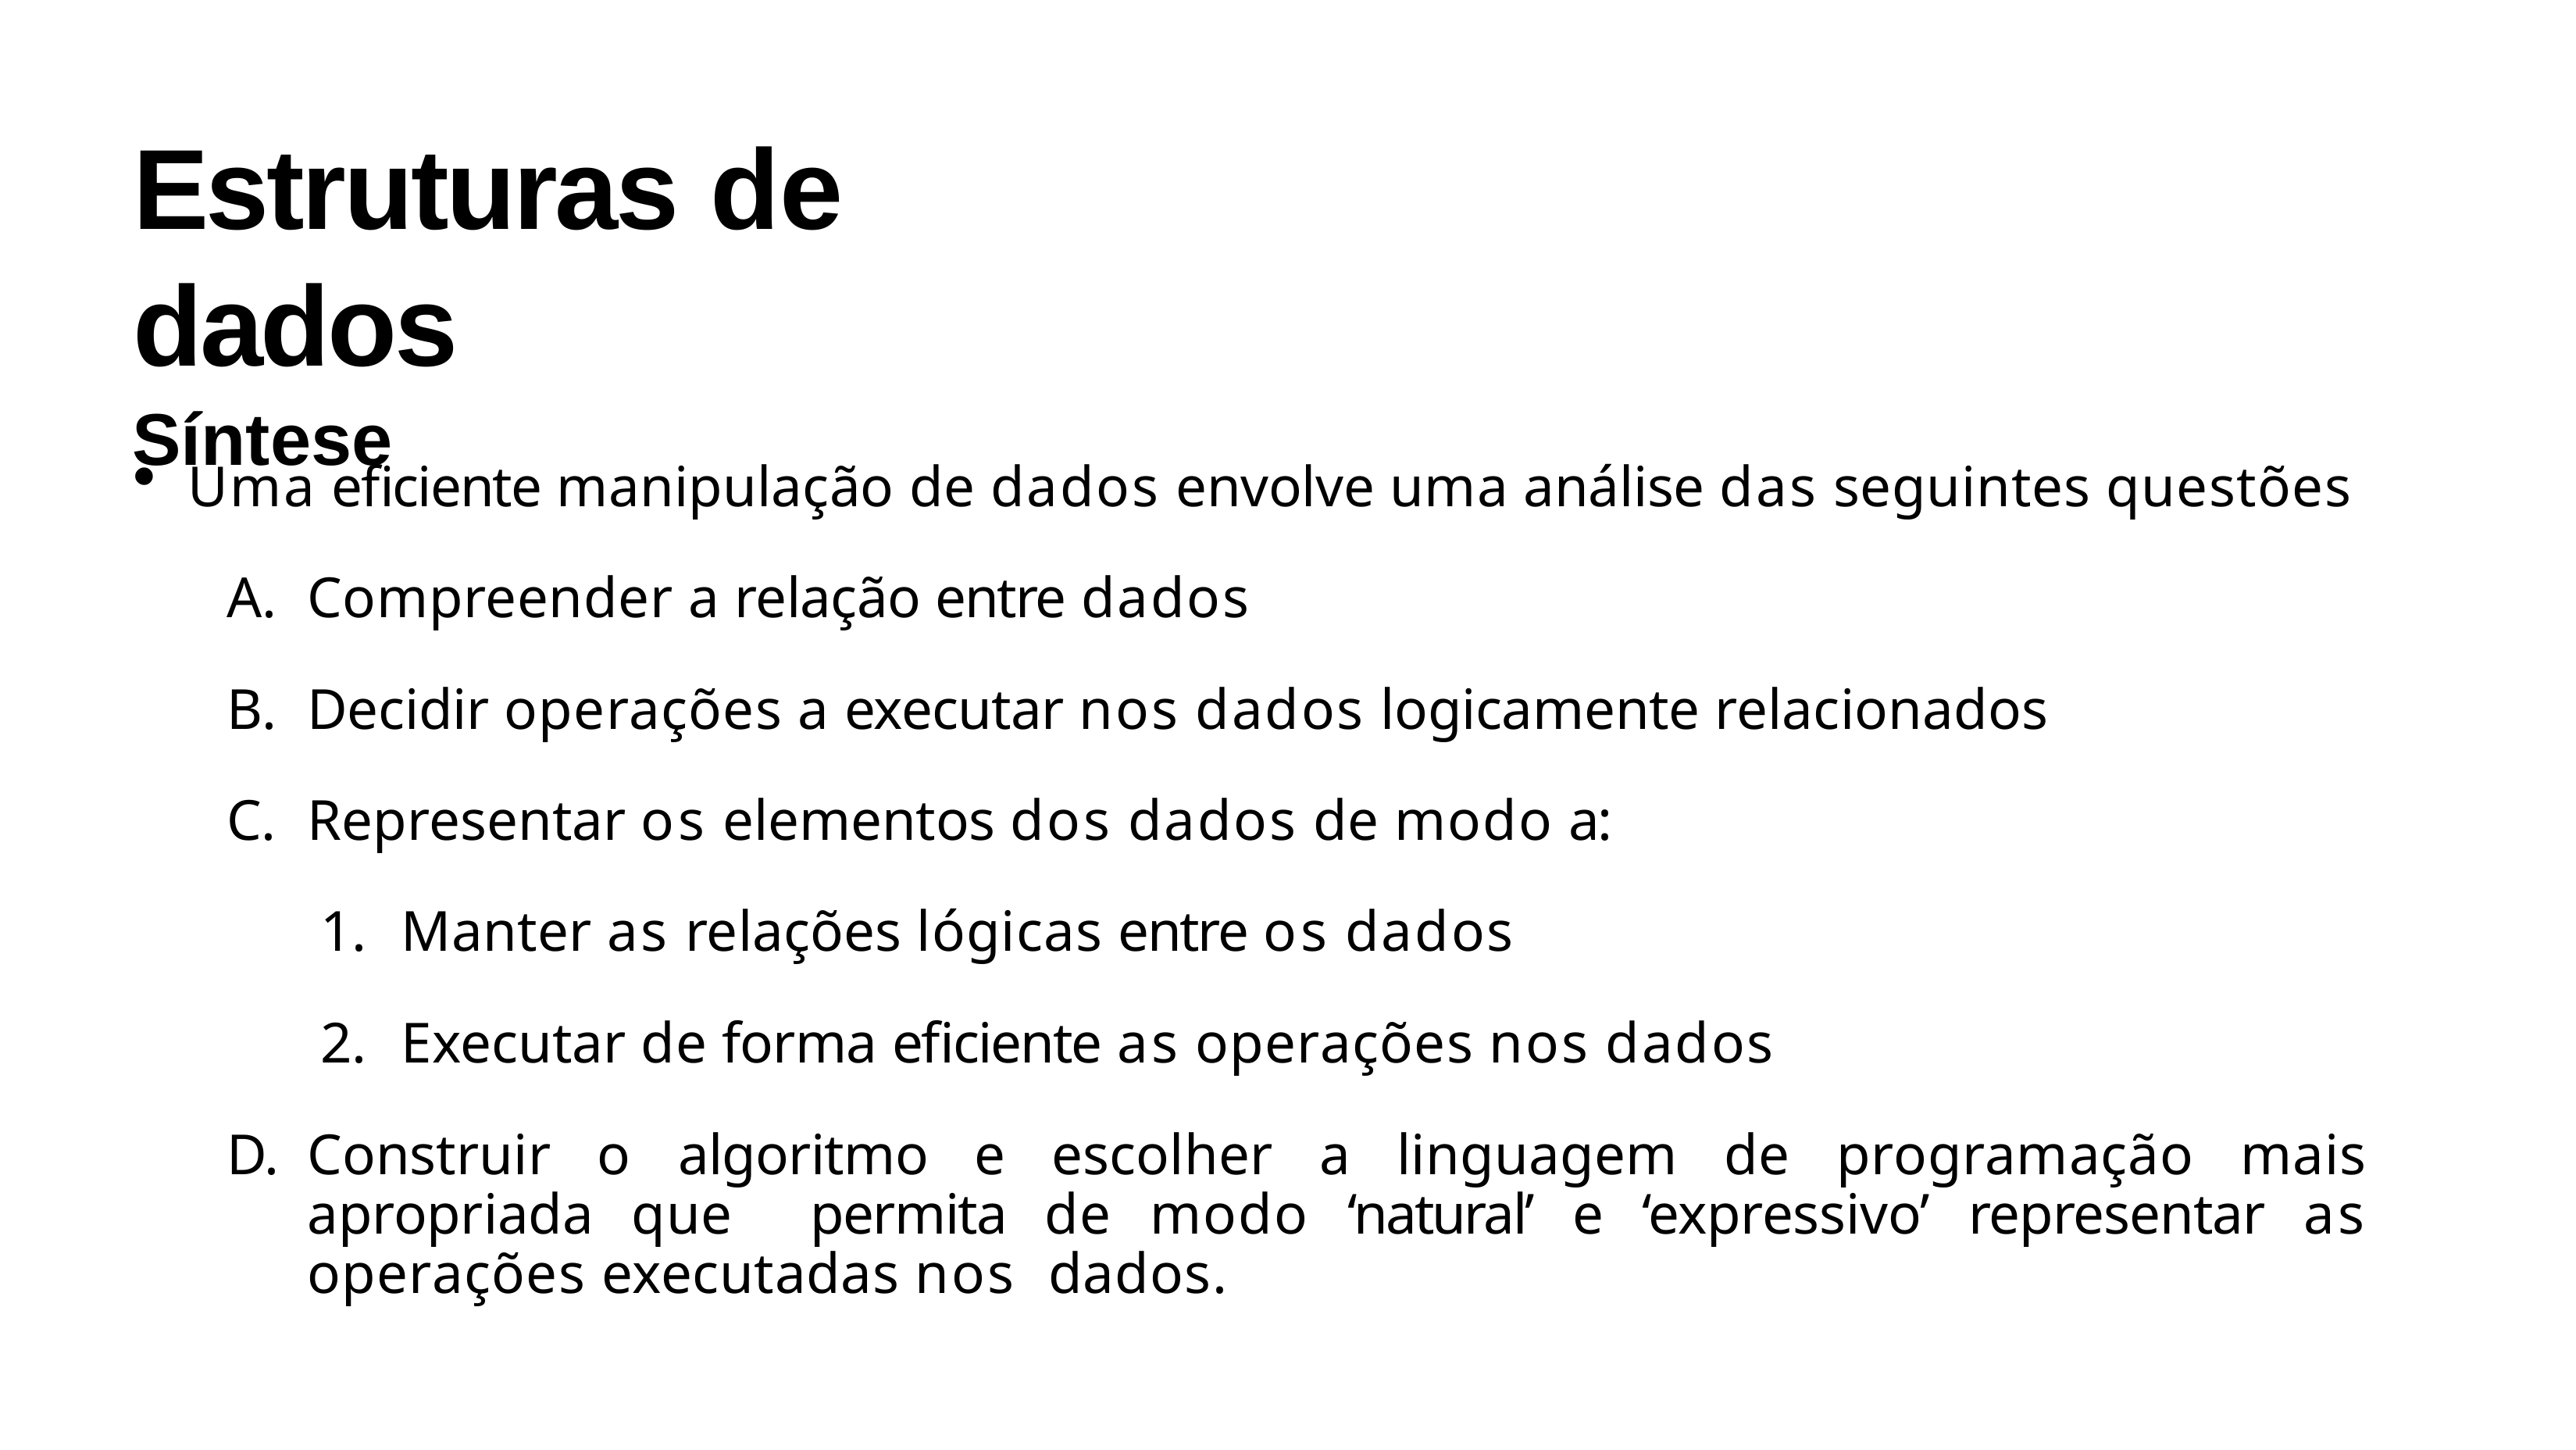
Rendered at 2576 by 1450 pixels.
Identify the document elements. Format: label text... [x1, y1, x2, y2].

title Estruturas de dados Síntese [130, 113, 1193, 449]
text_box Uma eficiente manipulação de dados envolve uma análise das seguintes questões Compreender a relação entre dados Decidir operações a executar nos dados logicamente relacionados Representar os elementos dos dados de modo a: Manter as relações lógicas entre os dados Executar de forma eficiente as operações nos dados Construir o algoritmo e escolher a linguagem de programação mais apropriada que permita de modo ‘natural’ e ‘expressivo’ representar as operações executadas nos dados. [130, 449, 2368, 1305]
